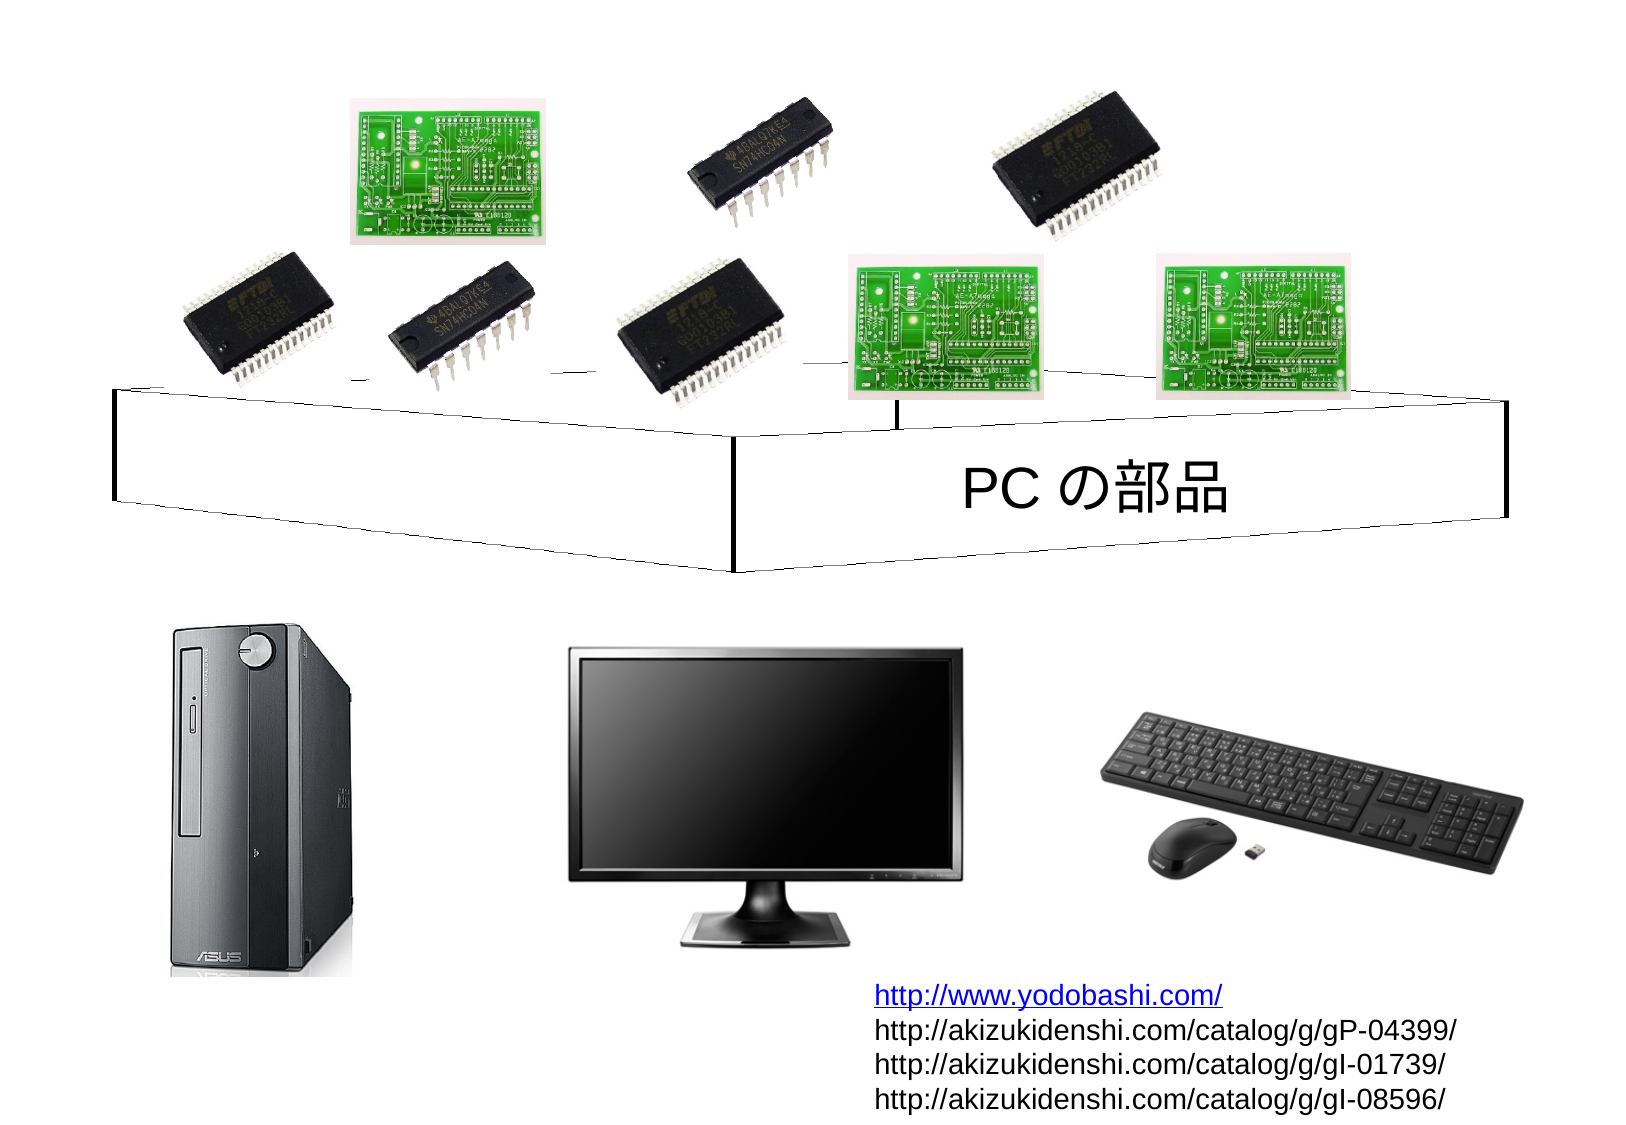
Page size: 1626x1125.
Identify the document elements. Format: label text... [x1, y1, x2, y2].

picture [552, 585, 981, 1014]
picture [79, 621, 436, 978]
text_box http://www.yodobashi.com/ http://akizukidenshi.com/catalog/g/gP-04399/ http://akizukidenshi.com/catalog/g/gI-01739/ http://akizukidenshi.com/catalog/g/gI-08596/ [859, 968, 1625, 1123]
picture [350, 98, 546, 245]
picture [20, 248, 1625, 581]
picture [1096, 583, 1525, 1012]
picture [667, 93, 850, 230]
picture [971, 87, 1179, 243]
